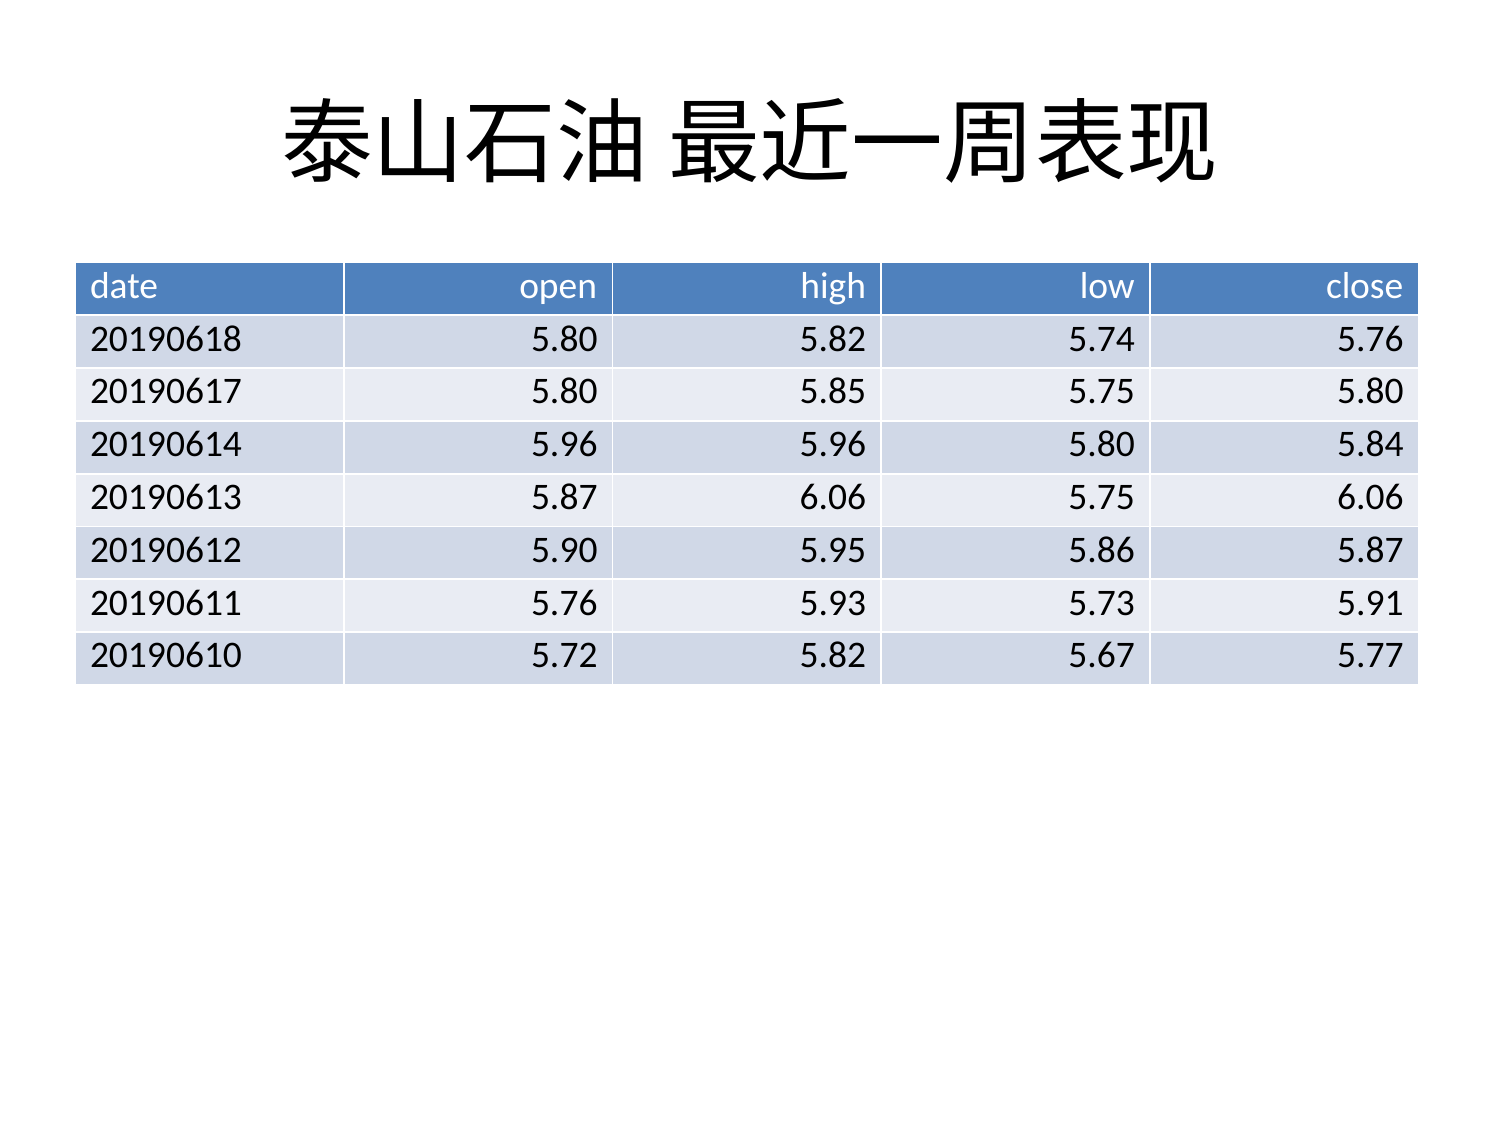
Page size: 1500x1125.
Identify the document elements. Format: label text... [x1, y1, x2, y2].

table_header close [1151, 263, 1418, 314]
table_cell 5.74 [882, 316, 1149, 367]
table_cell 5.96 [345, 422, 612, 473]
table_cell 5.86 [882, 527, 1149, 578]
table_cell 5.75 [882, 369, 1149, 420]
table_cell 20190611 [76, 580, 343, 631]
table_cell 5.95 [613, 527, 880, 578]
table_cell 20190610 [76, 633, 343, 684]
table_cell 6.06 [1151, 475, 1418, 526]
table_header open [345, 263, 612, 314]
table_cell 5.85 [613, 369, 880, 420]
table_cell 20190614 [76, 422, 343, 473]
table_cell 6.06 [613, 475, 880, 526]
table_cell 5.75 [882, 475, 1149, 526]
table_cell 5.87 [1151, 527, 1418, 578]
table_cell 5.90 [345, 527, 612, 578]
table_cell 5.76 [1151, 316, 1418, 367]
table_cell 5.82 [613, 316, 880, 367]
table_cell 20190617 [76, 369, 343, 420]
table_cell 5.82 [613, 633, 880, 684]
table_cell 20190613 [76, 475, 343, 526]
table_cell 5.80 [882, 422, 1149, 473]
table_cell 5.80 [1151, 369, 1418, 420]
table_cell 5.80 [345, 369, 612, 420]
title 泰山石油 最近一周表现 [75, 45, 1425, 233]
table_header low [882, 263, 1149, 314]
table_cell 5.67 [882, 633, 1149, 684]
table_header date [76, 263, 343, 314]
table_cell 5.80 [345, 316, 612, 367]
table_cell 5.87 [345, 475, 612, 526]
table_cell 5.93 [613, 580, 880, 631]
table_cell 5.96 [613, 422, 880, 473]
table_cell 5.76 [345, 580, 612, 631]
table_cell 5.77 [1151, 633, 1418, 684]
table_cell 5.84 [1151, 422, 1418, 473]
table_cell 5.72 [345, 633, 612, 684]
table_cell 5.91 [1151, 580, 1418, 631]
table_cell 5.73 [882, 580, 1149, 631]
table_cell 20190612 [76, 527, 343, 578]
table_cell 20190618 [76, 316, 343, 367]
table_header high [613, 263, 880, 314]
